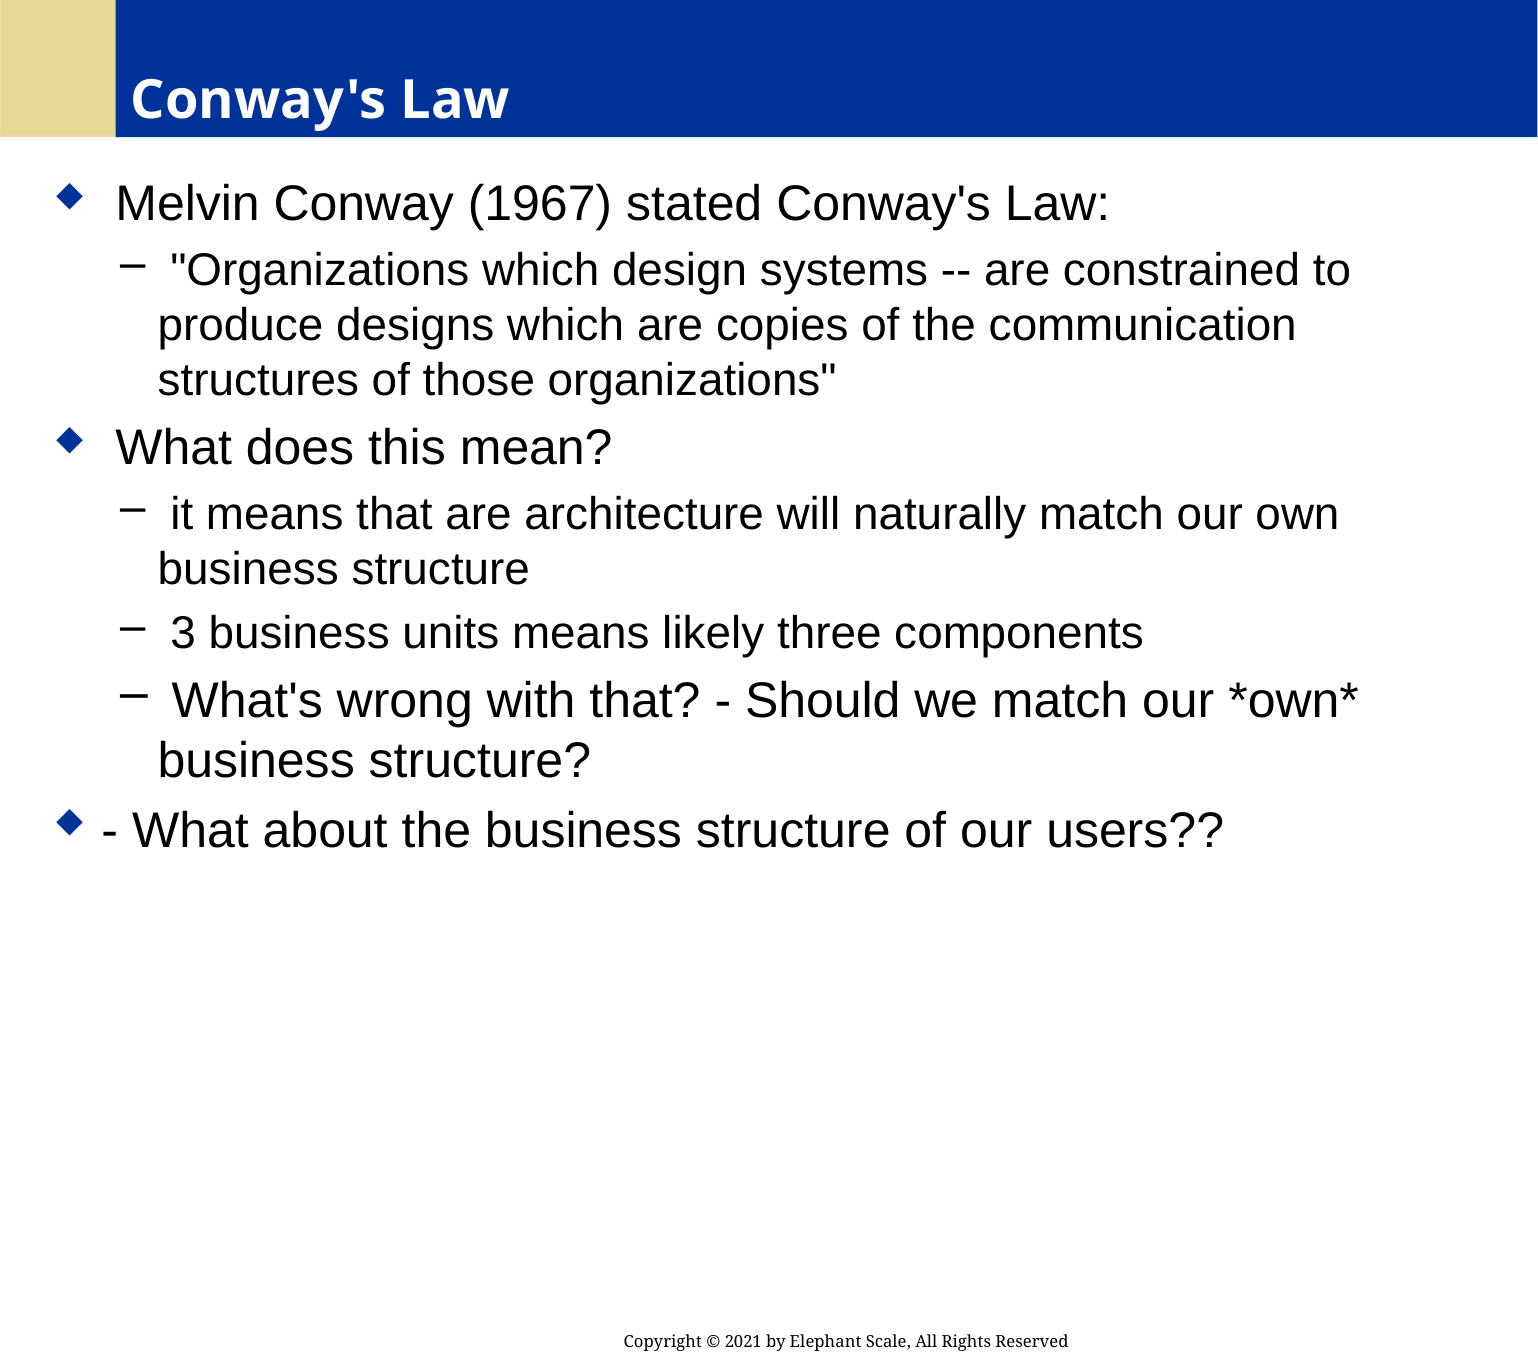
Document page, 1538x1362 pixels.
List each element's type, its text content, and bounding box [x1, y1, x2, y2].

text_box Copyright © 2021 by Elephant Scale, All Rights Reserved [608, 1322, 1085, 1358]
title Conway's Law [115, 0, 1538, 138]
list Melvin Conway (1967) stated Conway's Law: "Organizations which design systems -- are constrained to produce designs which are copies of the communication structures of those organizations" What does this mean? it means that are architecture will naturally match our own business structure 3 business units means likely three components What's wrong with that? - Should we match our *own* business structure? - What about the business structure of our users?? [38, 162, 1500, 1284]
picture [0, 0, 115, 137]
